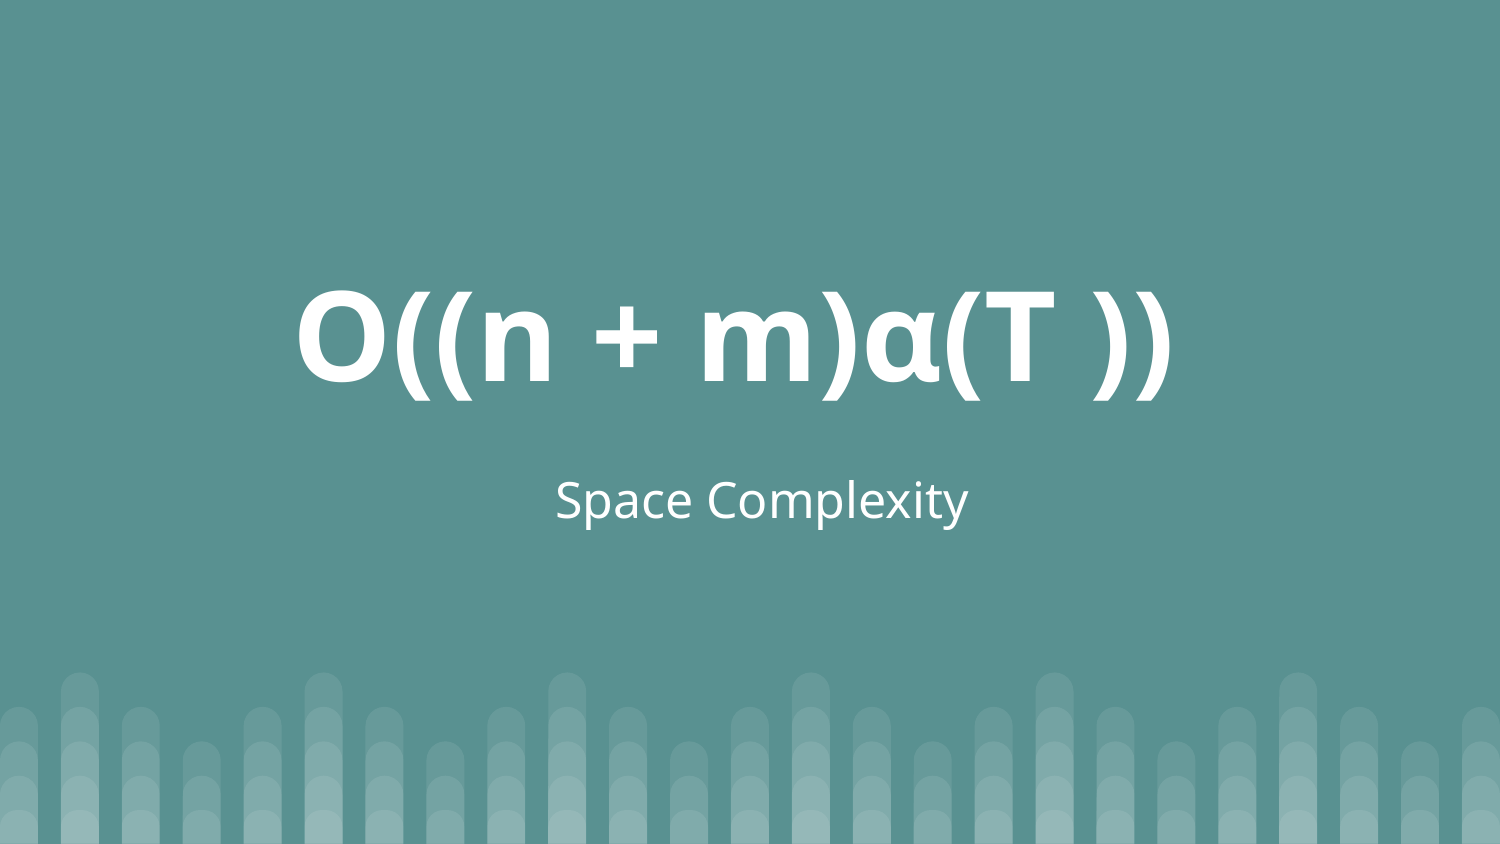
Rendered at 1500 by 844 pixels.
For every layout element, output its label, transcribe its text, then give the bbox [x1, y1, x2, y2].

list Space Complexity [227, 444, 1273, 628]
title O((n + m)α(T )) [227, 30, 1273, 433]
